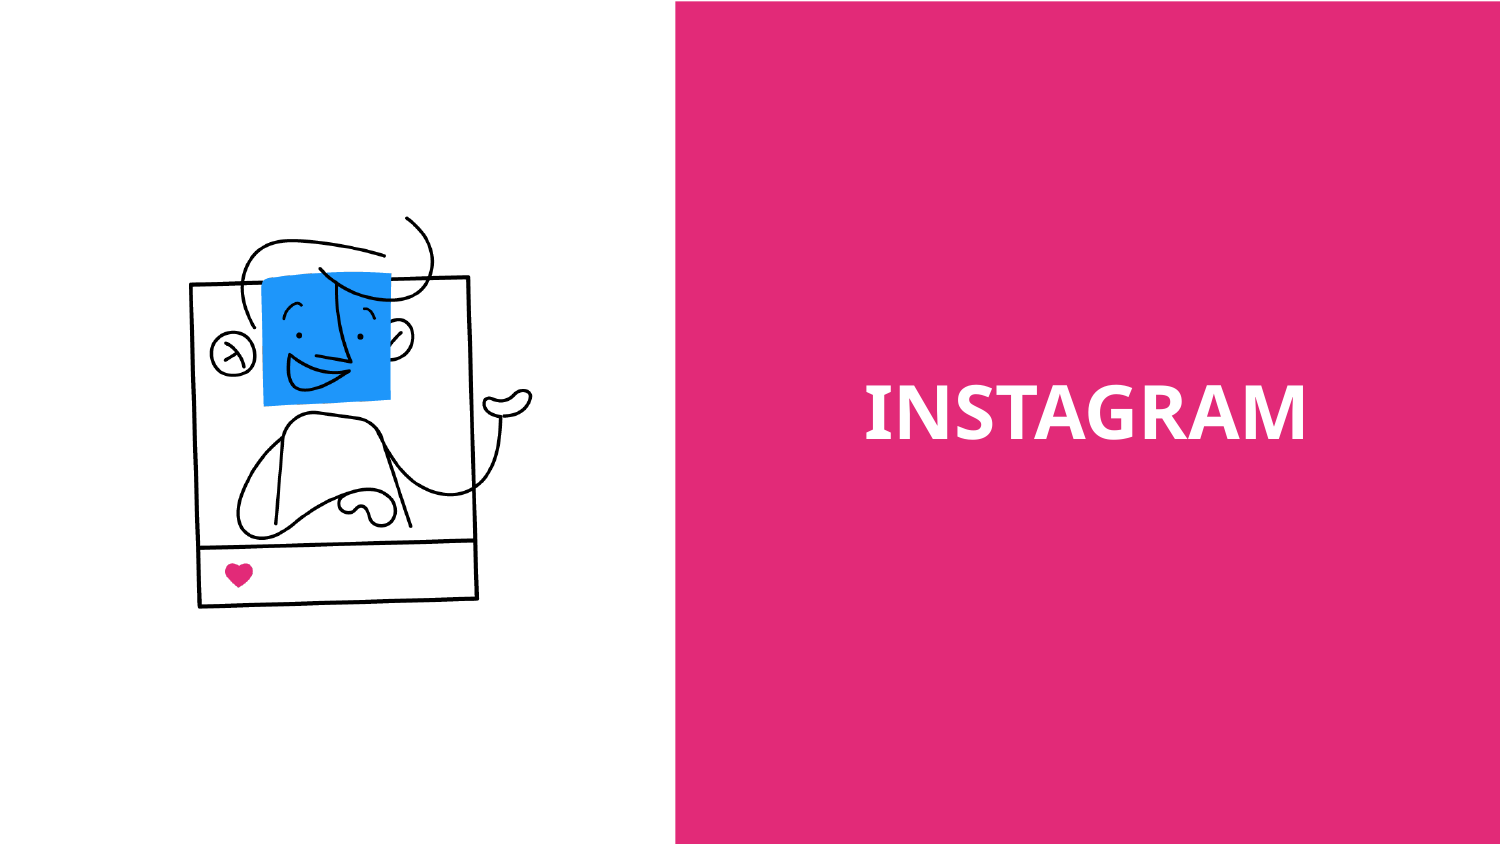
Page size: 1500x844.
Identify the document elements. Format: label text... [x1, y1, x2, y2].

picture [26, 76, 652, 781]
text_box [675, 1, 1500, 844]
text_box INSTAGRAM [849, 349, 1362, 447]
